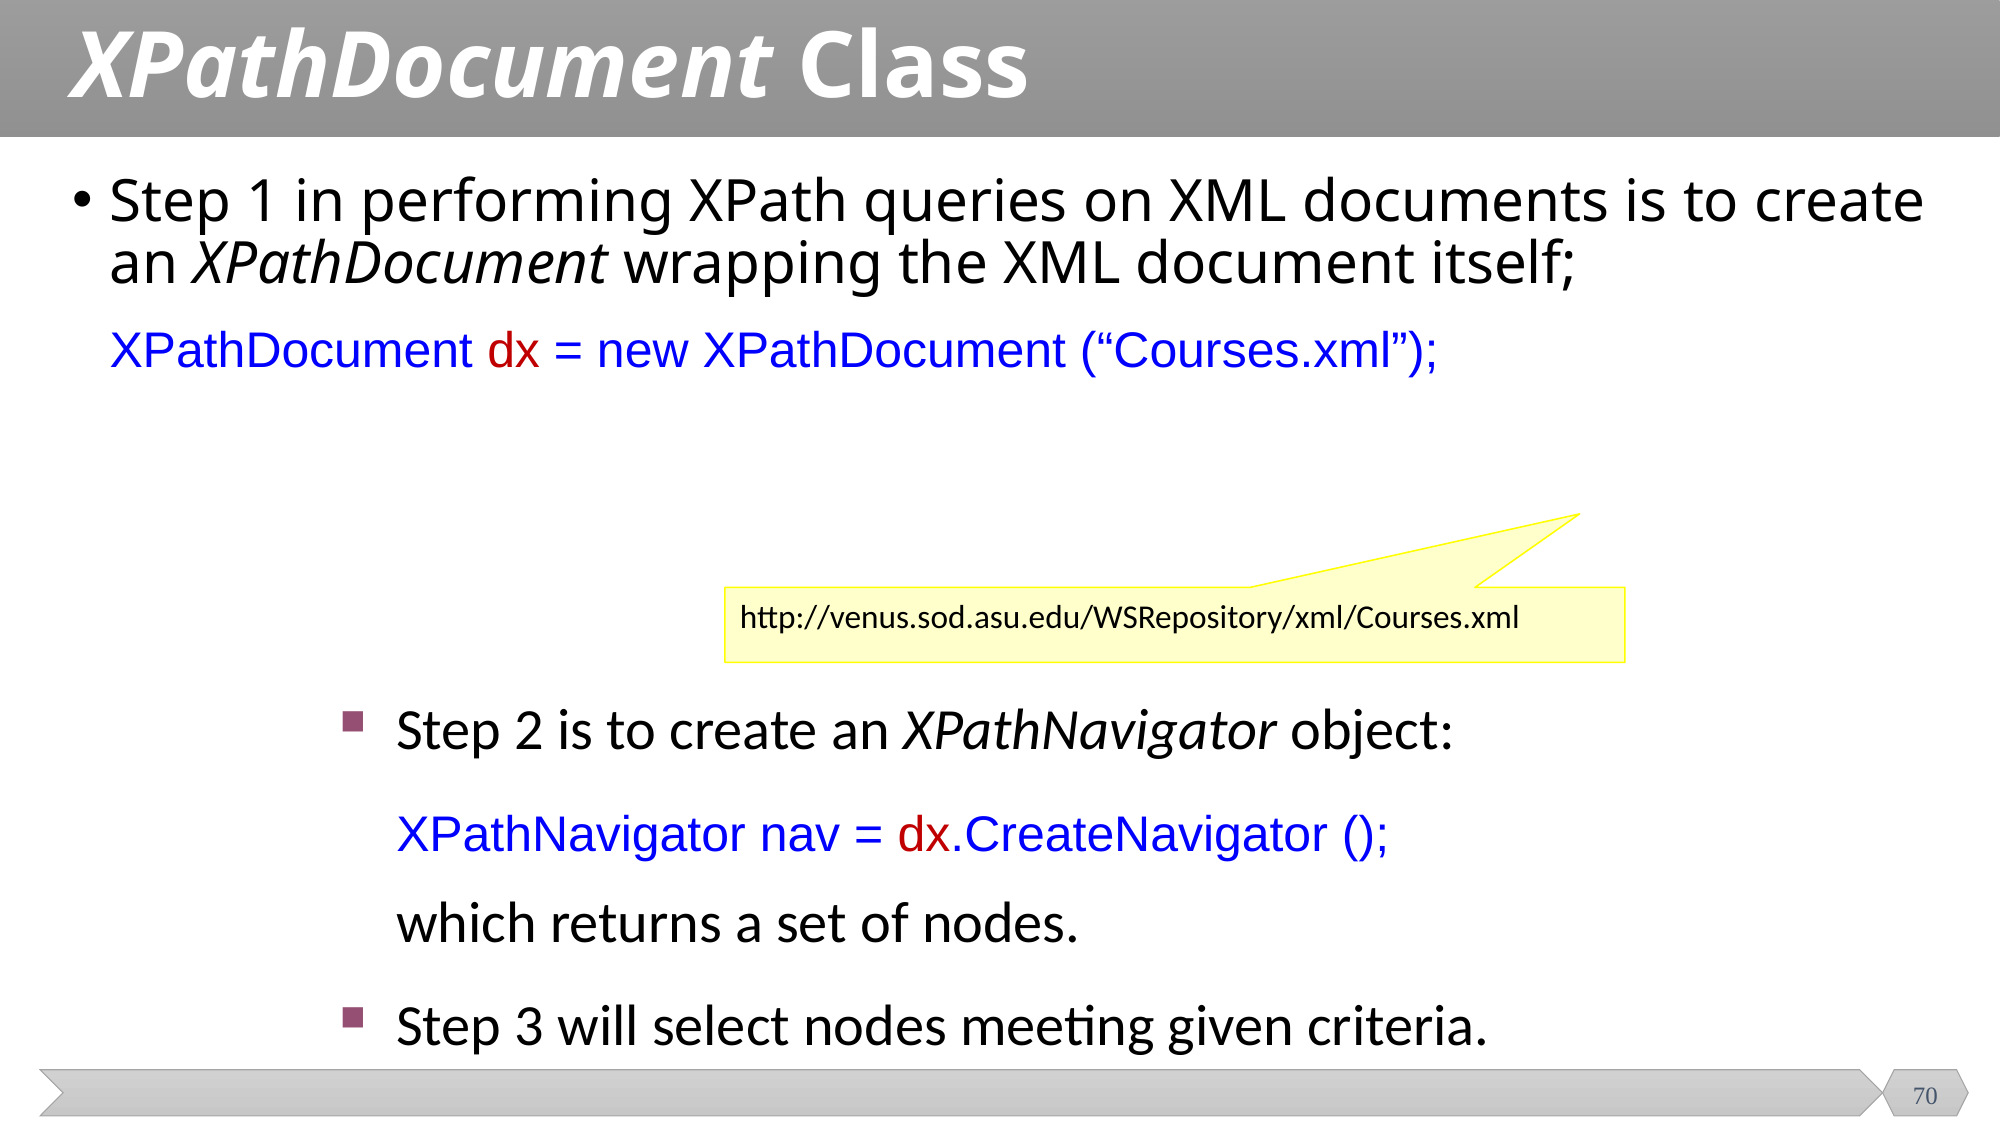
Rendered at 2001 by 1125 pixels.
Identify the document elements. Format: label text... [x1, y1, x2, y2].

list Step 1 in performing XPath queries on XML documents is to create an XPathDocument wrapping the XML document itself; XPathDocument dx = new XPathDocument (“Courses.xml”); [56, 163, 1969, 1061]
text_box Step 2 is to create an XPathNavigator object: XPathNavigator nav = dx.CreateNavigator (); which returns a set of nodes. Step 3 will select nodes meeting given criteria. [324, 662, 1682, 1088]
title XPathDocument Class [56, 0, 1969, 137]
text_box http://venus.sod.asu.edu/WSRepository/xml/Courses.xml [724, 513, 1625, 662]
slide_number 70 [1882, 1065, 1969, 1125]
